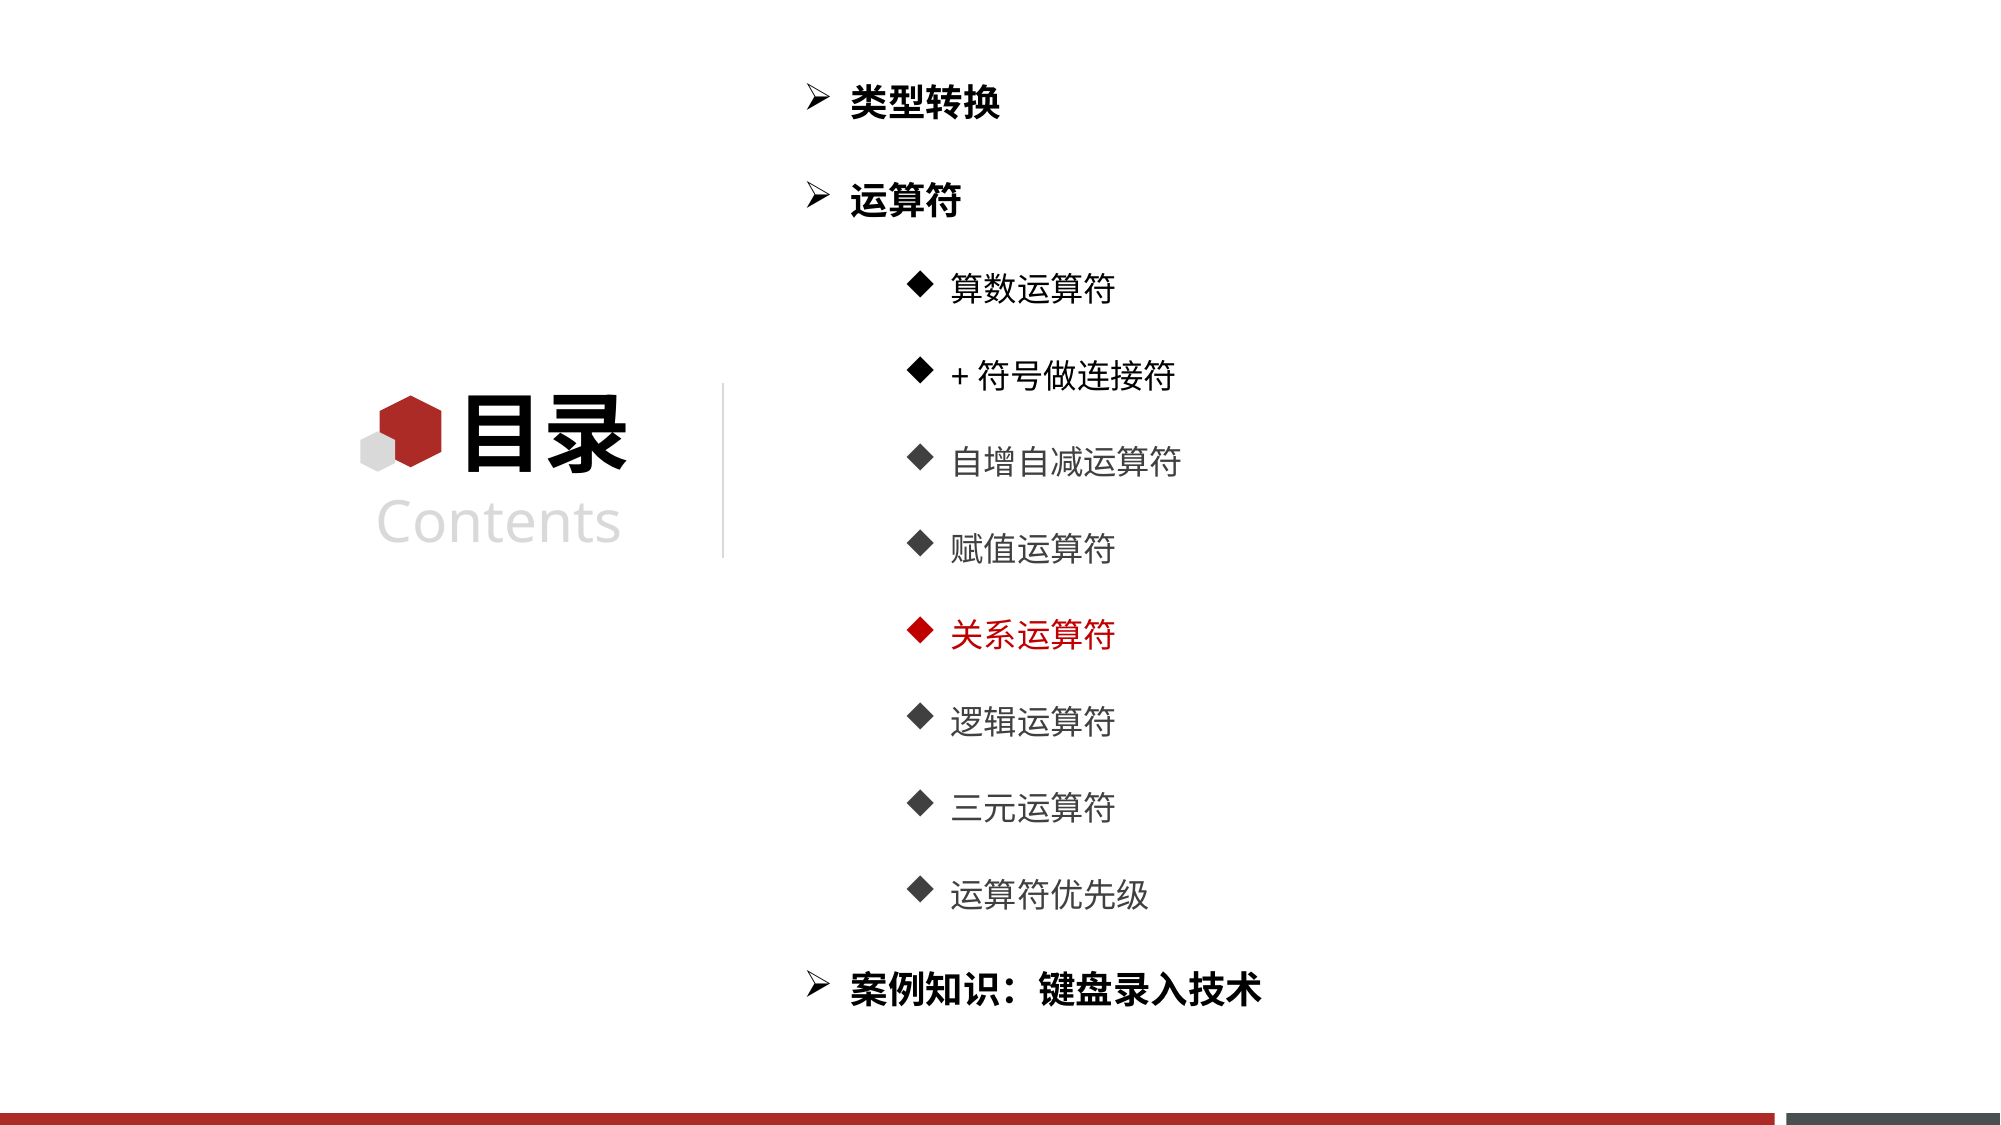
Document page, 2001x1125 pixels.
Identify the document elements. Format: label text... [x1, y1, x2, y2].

text_box 类型转换 运算符 算数运算符 +符号做连接符 自增自减运算符 赋值运算符 关系运算符 逻辑运算符 三元运算符 运算符优先级 案例知识：键盘录入技术 [788, 26, 1789, 1099]
